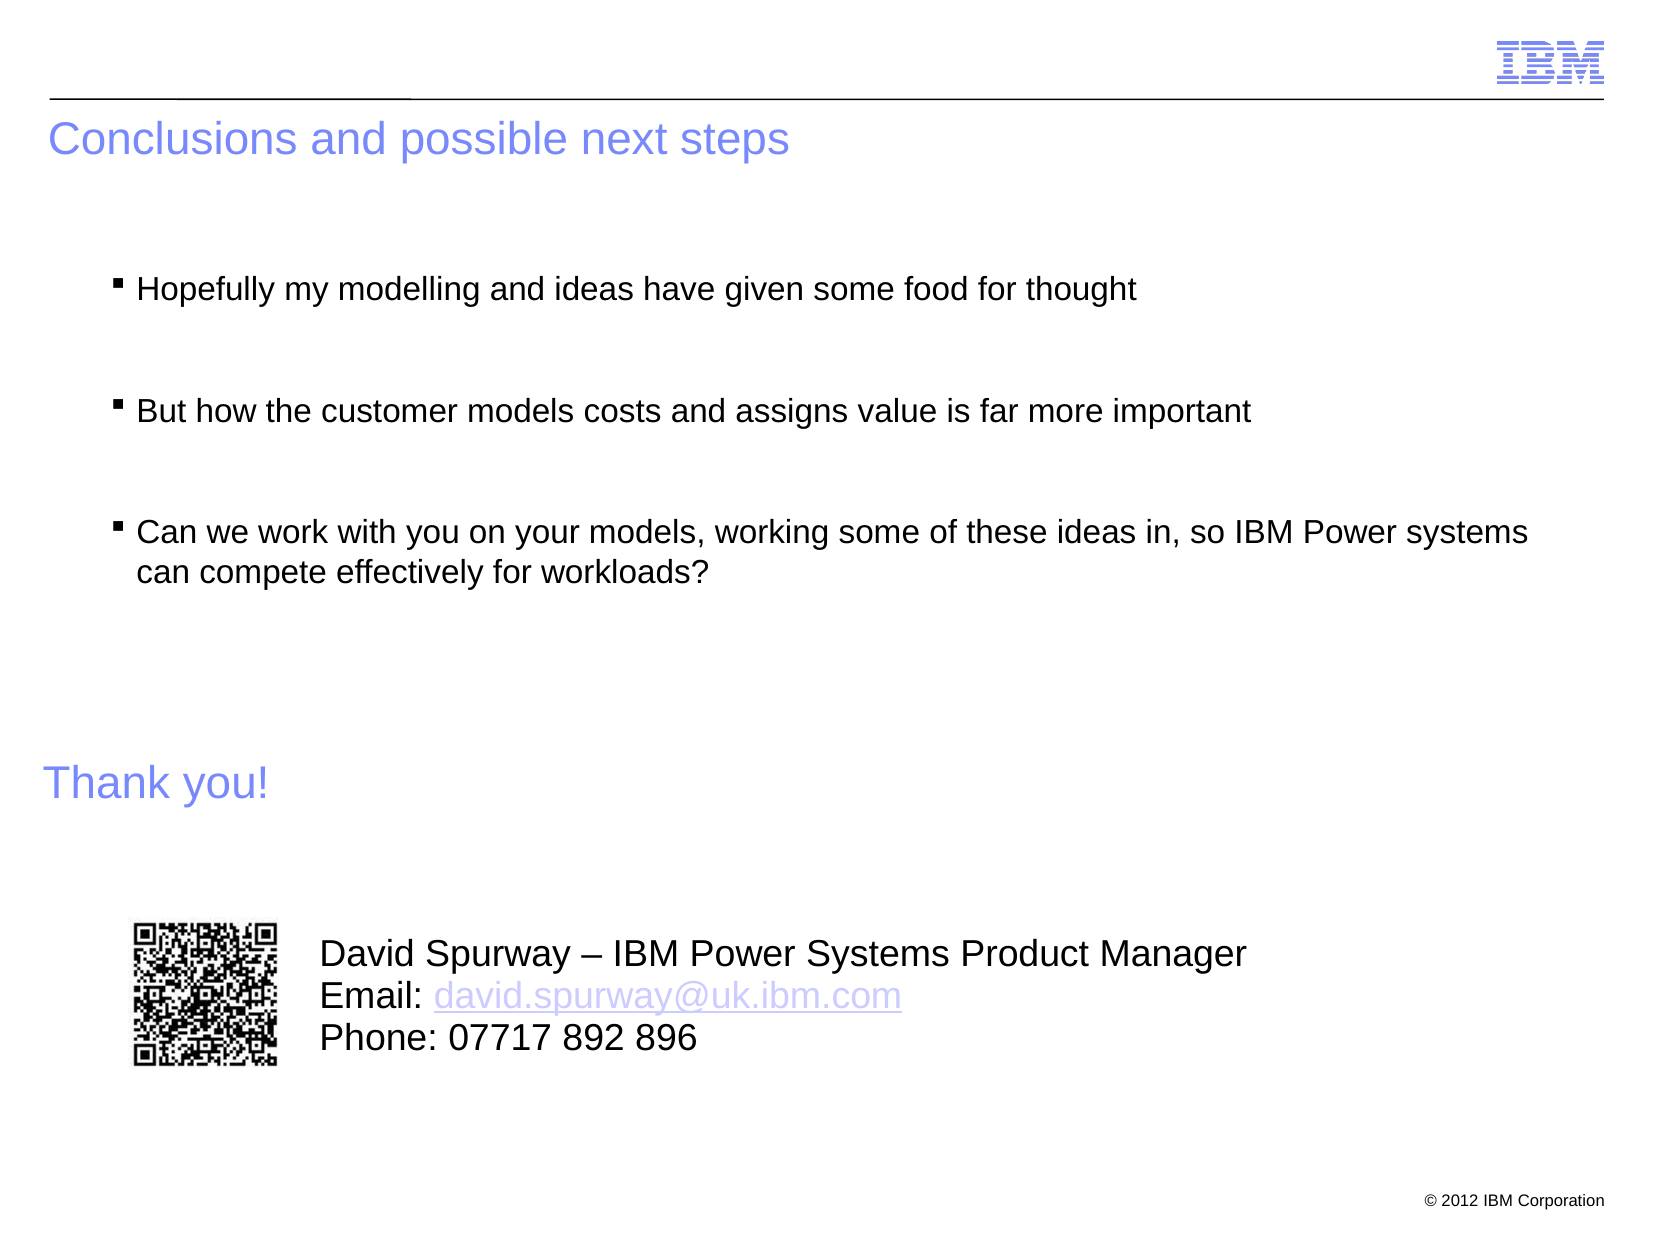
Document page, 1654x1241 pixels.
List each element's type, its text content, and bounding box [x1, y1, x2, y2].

picture [128, 916, 285, 1074]
text_box Thank you! [27, 751, 1517, 841]
text_box David Spurway – IBM Power Systems Product Manager Email: david.spurway@uk.ibm.com Phone: 07717 892 896 [304, 926, 1439, 1067]
picture [1497, 41, 1604, 84]
title Conclusions and possible next steps [32, 107, 1603, 222]
list Hopefully my modelling and ideas have given some food for thought But how the customer models costs and assigns value is far more important Can we work with you on your models, working some of these ideas in, so IBM Power systems can compete effectively for workloads? [93, 258, 1560, 724]
